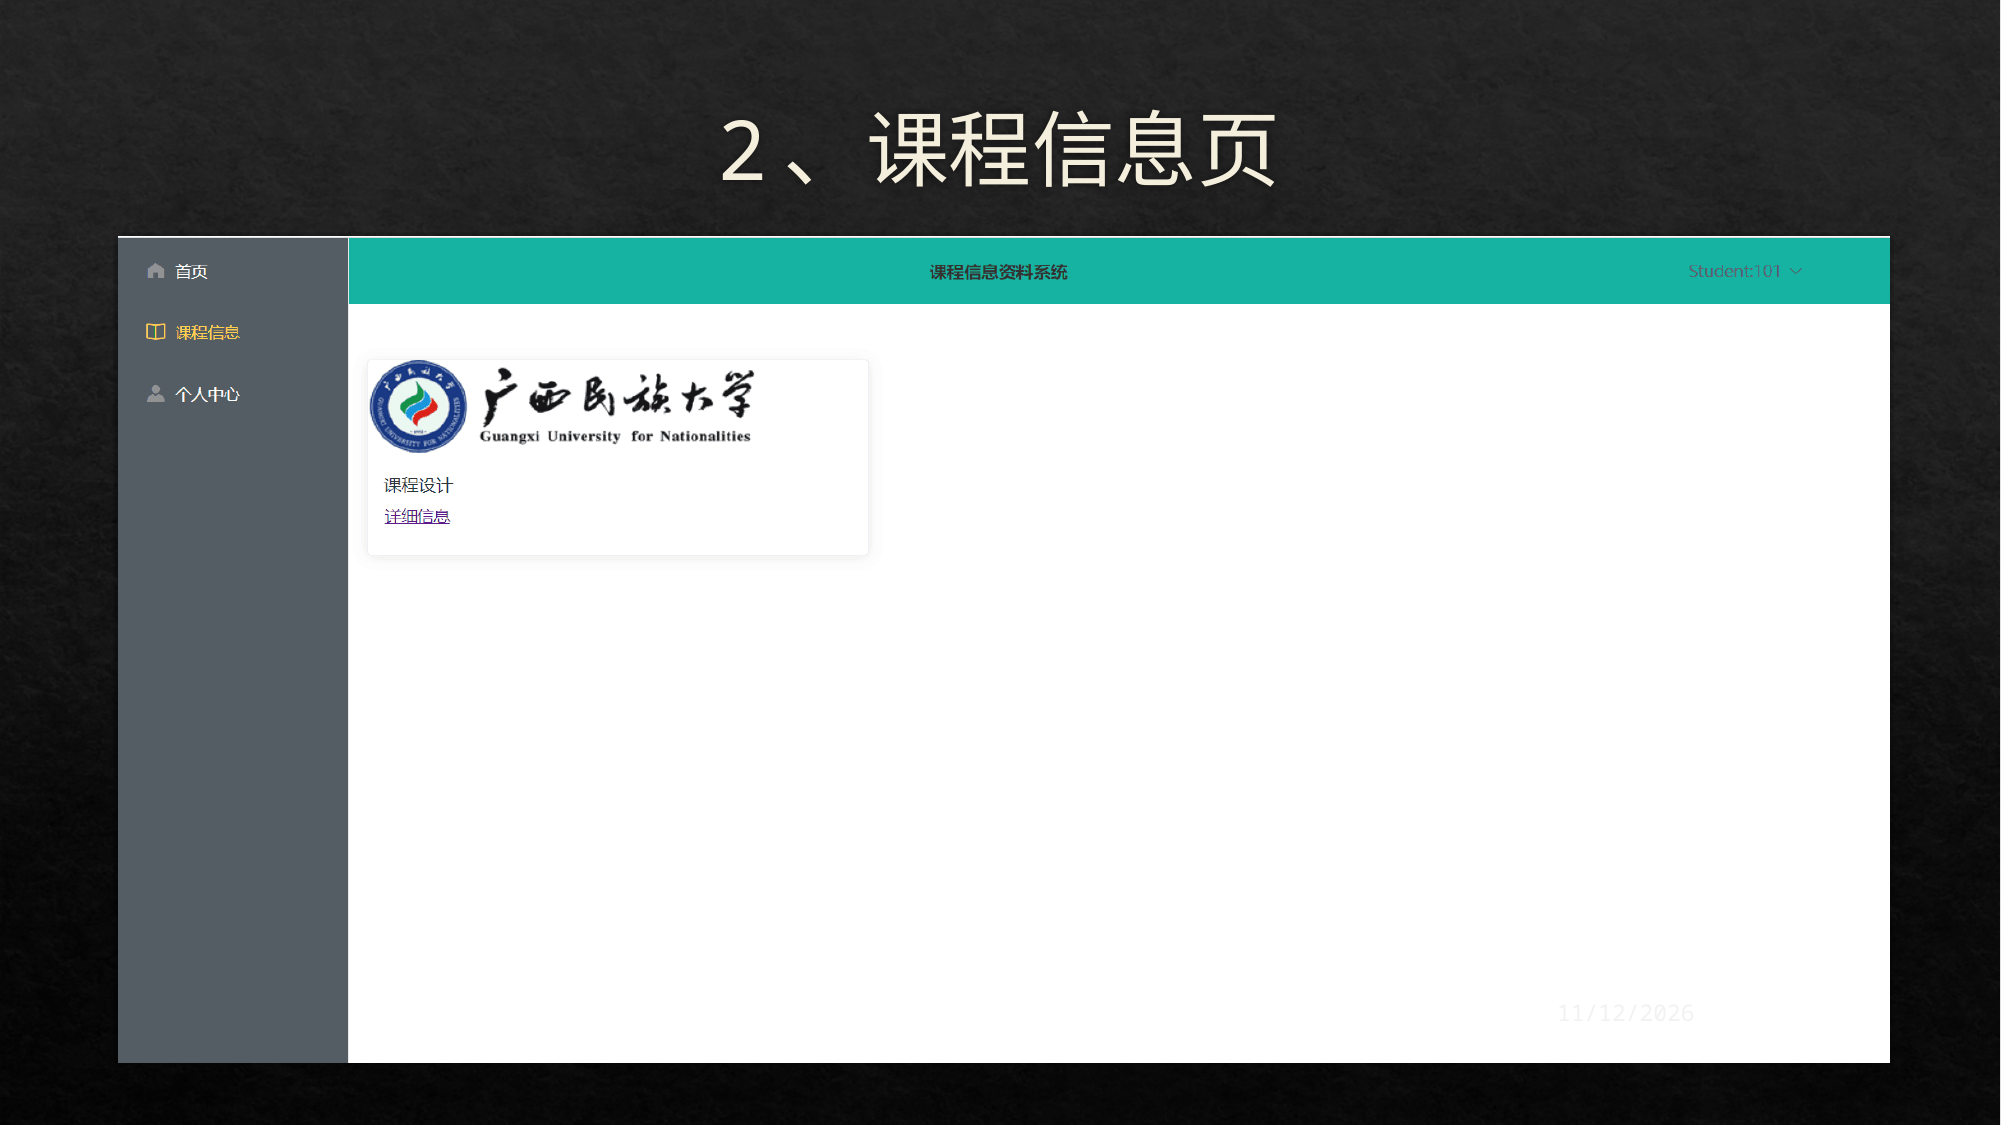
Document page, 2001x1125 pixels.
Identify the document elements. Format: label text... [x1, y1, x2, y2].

title 2、课程信息页 [149, 99, 1849, 232]
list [117, 235, 1890, 1064]
